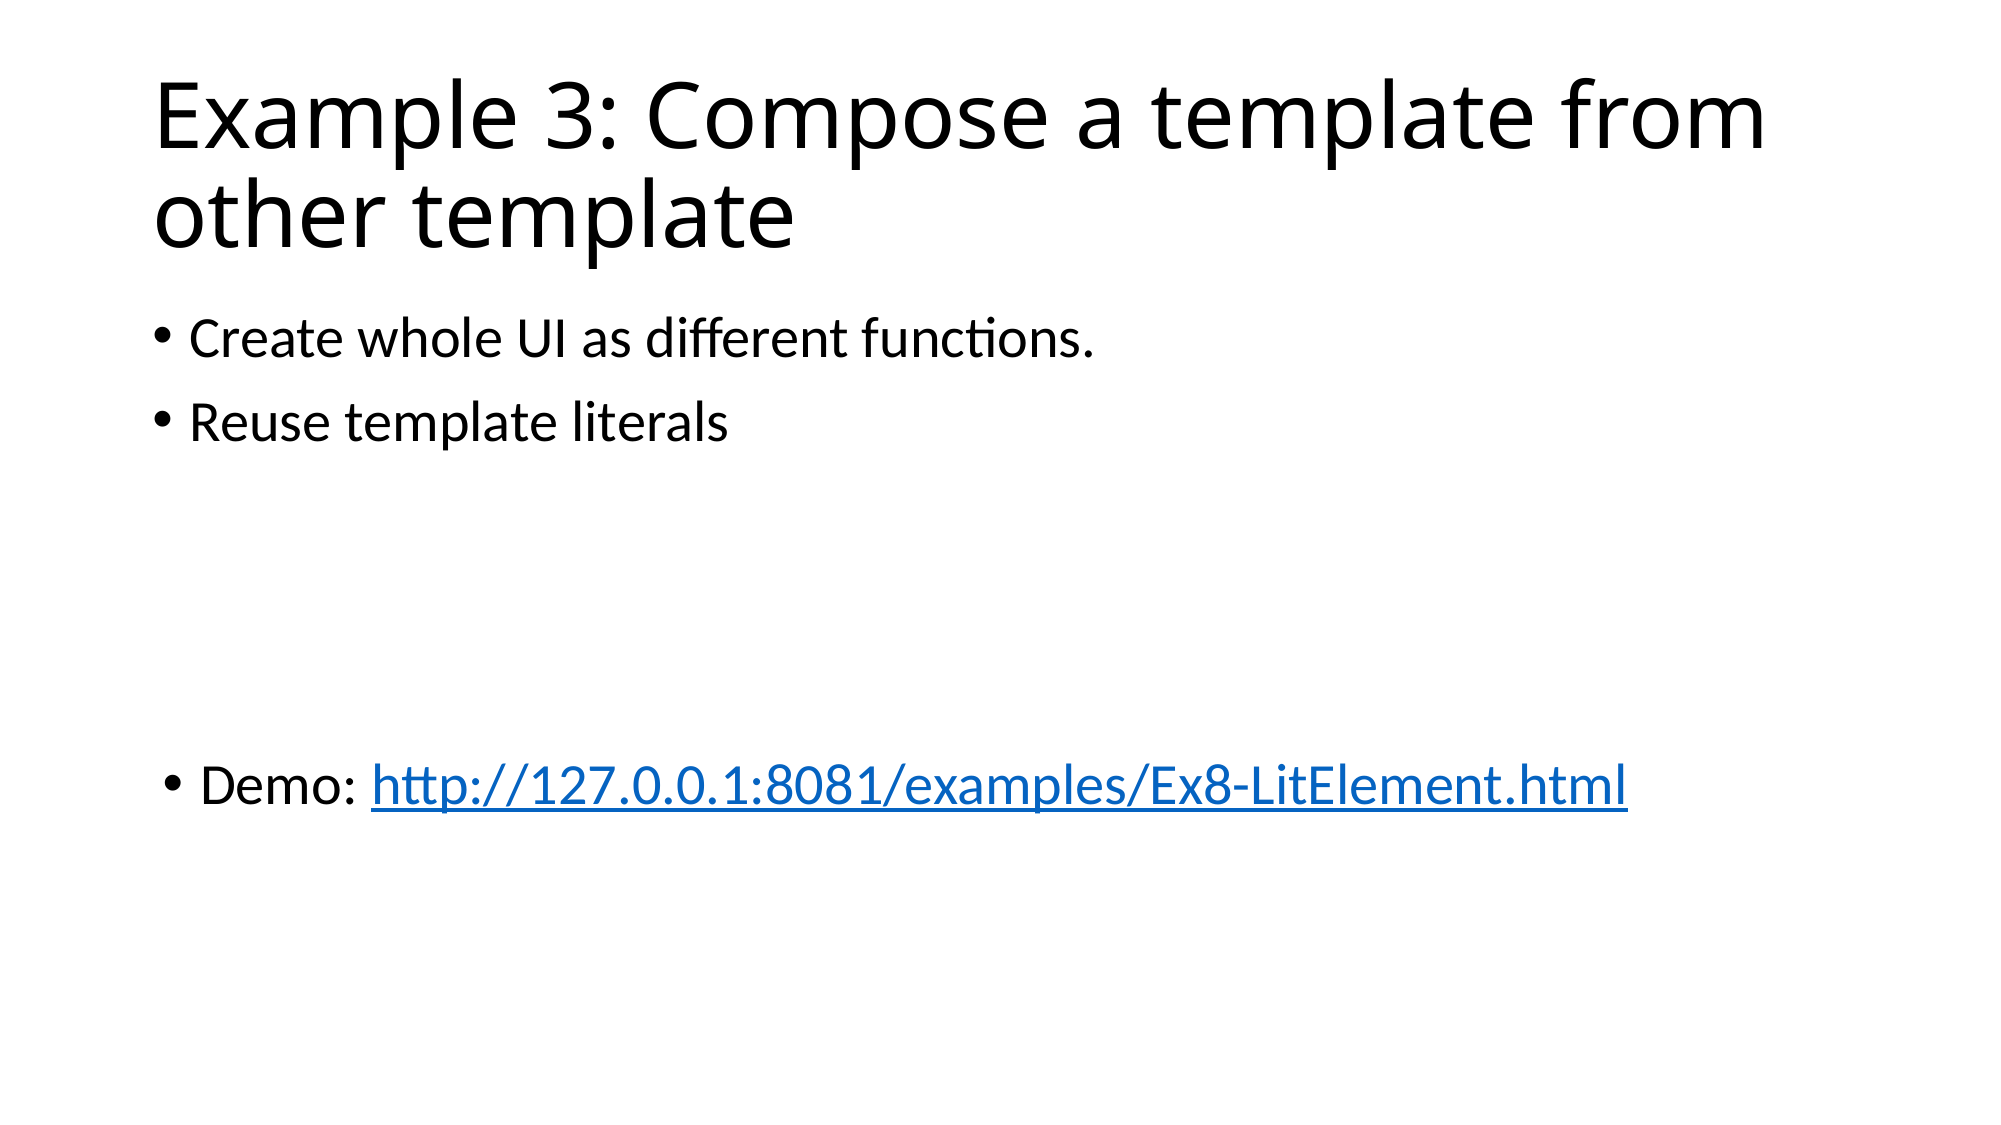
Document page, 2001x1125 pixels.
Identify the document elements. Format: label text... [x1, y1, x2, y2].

title Example 3: Compose a template from other template [137, 59, 1863, 278]
text_box Demo: http://127.0.0.1:8081/examples/Ex8-LitElement.html [147, 746, 1643, 825]
list Create whole UI as different functions. Reuse template literals [137, 299, 1863, 1014]
